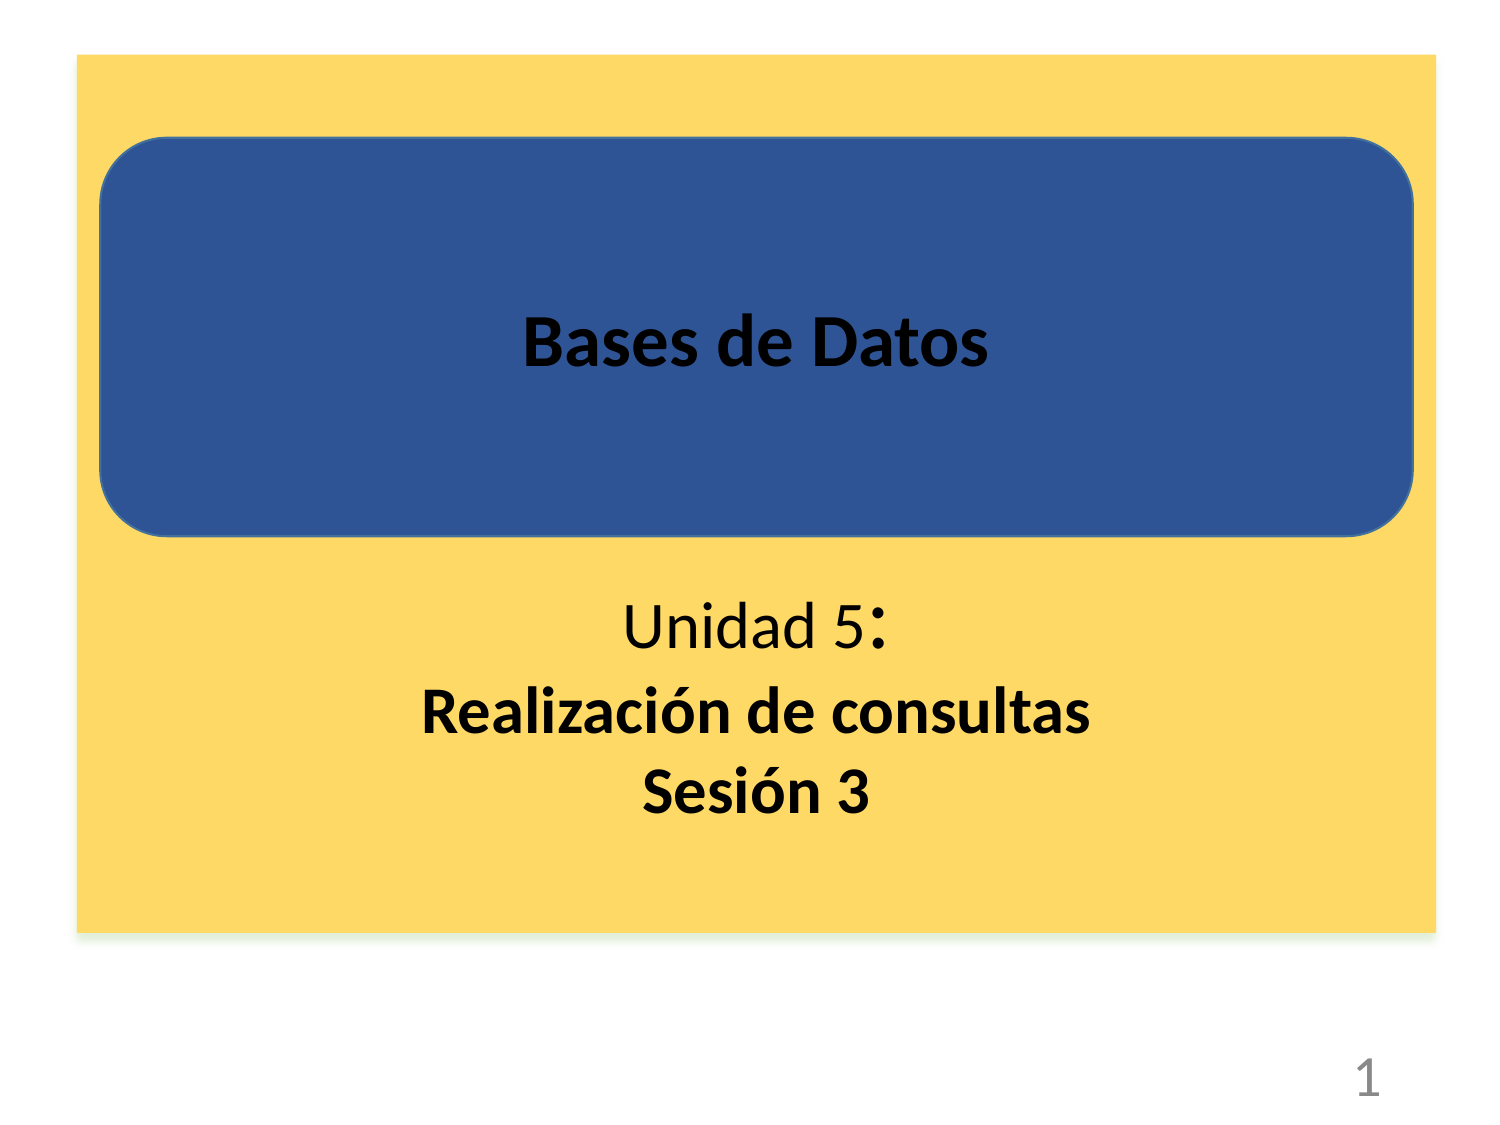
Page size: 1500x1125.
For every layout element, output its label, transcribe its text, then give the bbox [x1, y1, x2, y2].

slide_number 1 [1059, 1042, 1397, 1103]
text_box Unidad 5: Realización de consultas Sesión 3 [76, 54, 1437, 933]
text_box Bases de Datos [100, 137, 1413, 537]
